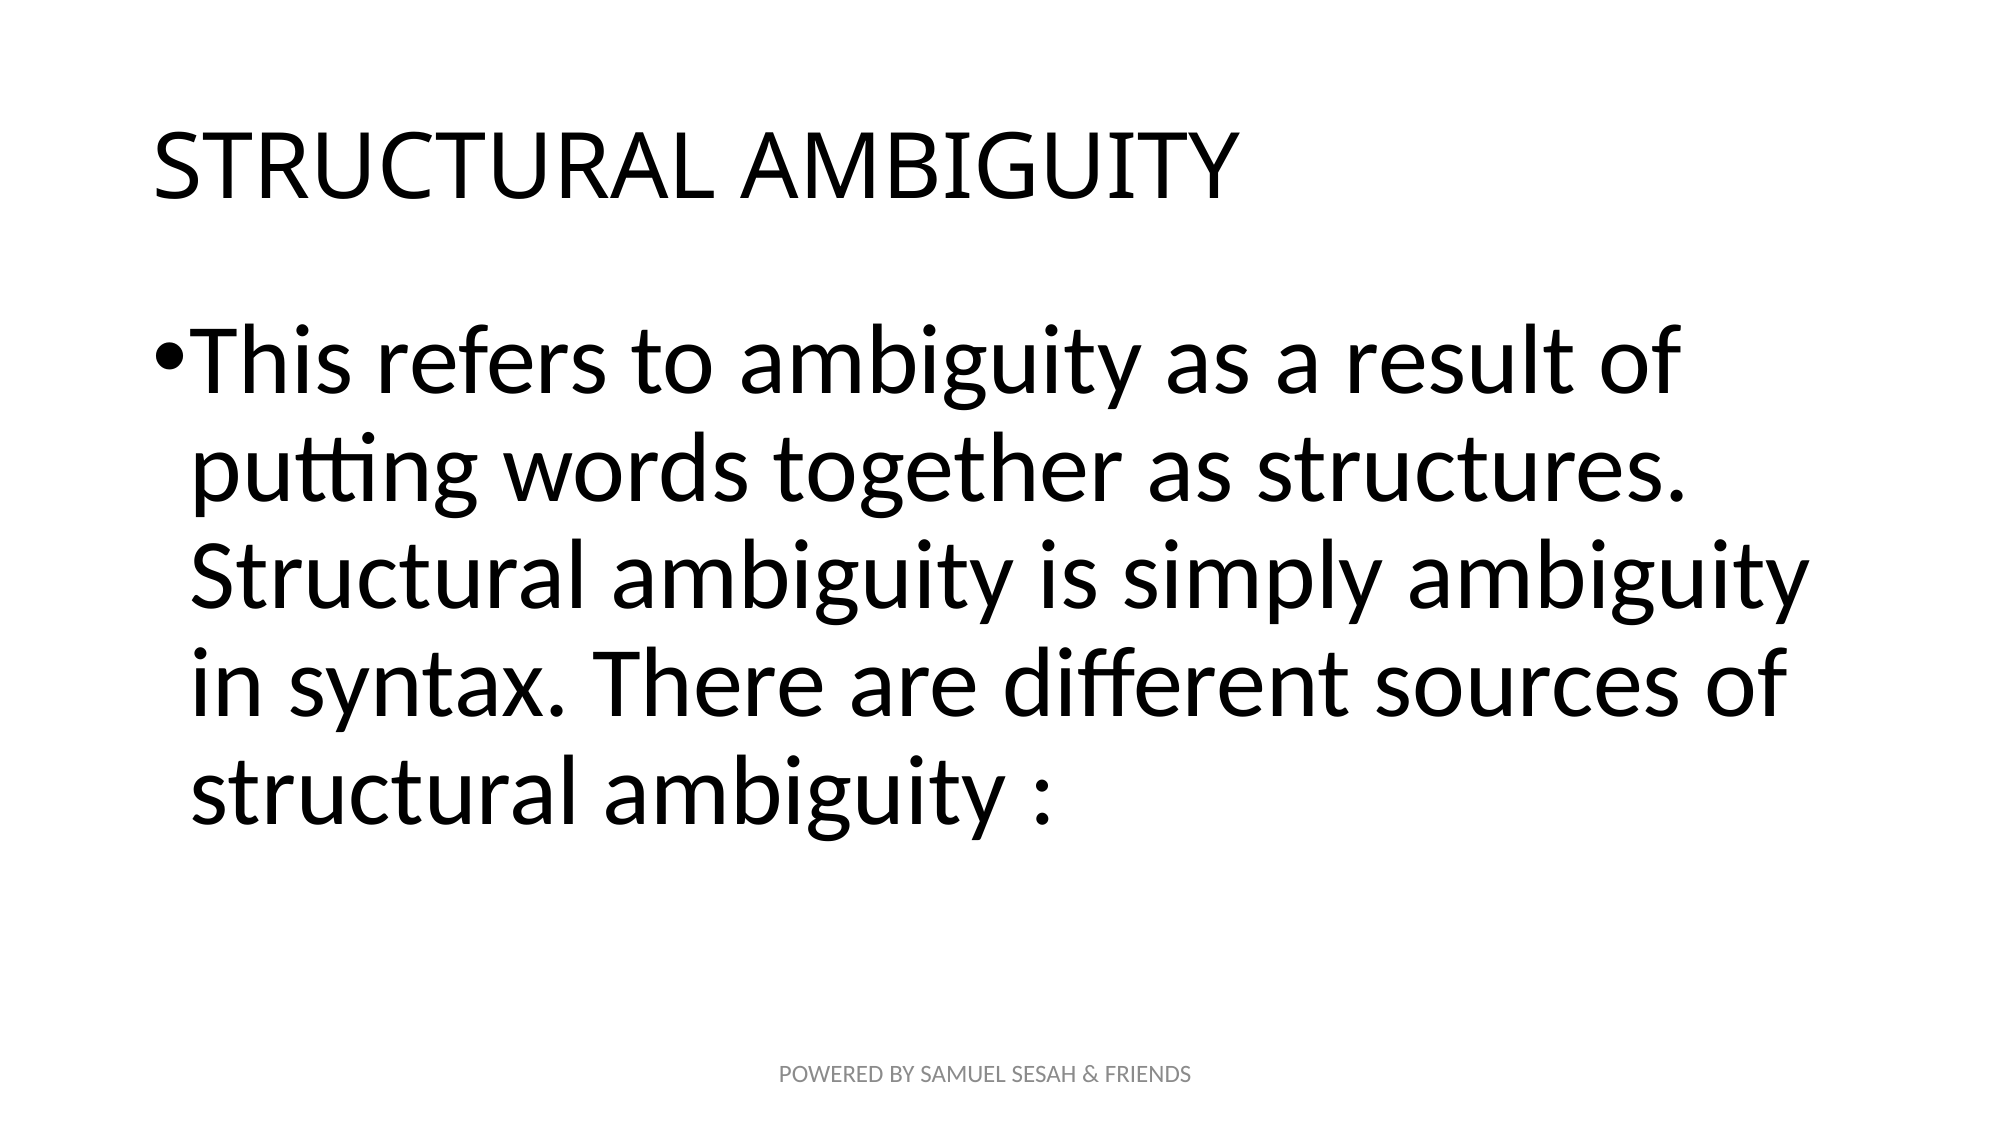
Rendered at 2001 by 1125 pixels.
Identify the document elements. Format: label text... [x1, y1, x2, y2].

footer POWERED BY SAMUEL SESAH & FRIENDS [662, 1042, 1338, 1103]
title STRUCTURAL AMBIGUITY [137, 59, 1863, 278]
list This refers to ambiguity as a result of putting words together as structures. Structural ambiguity is simply ambiguity in syntax. There are different sources of structural ambiguity : [137, 299, 1863, 1014]
